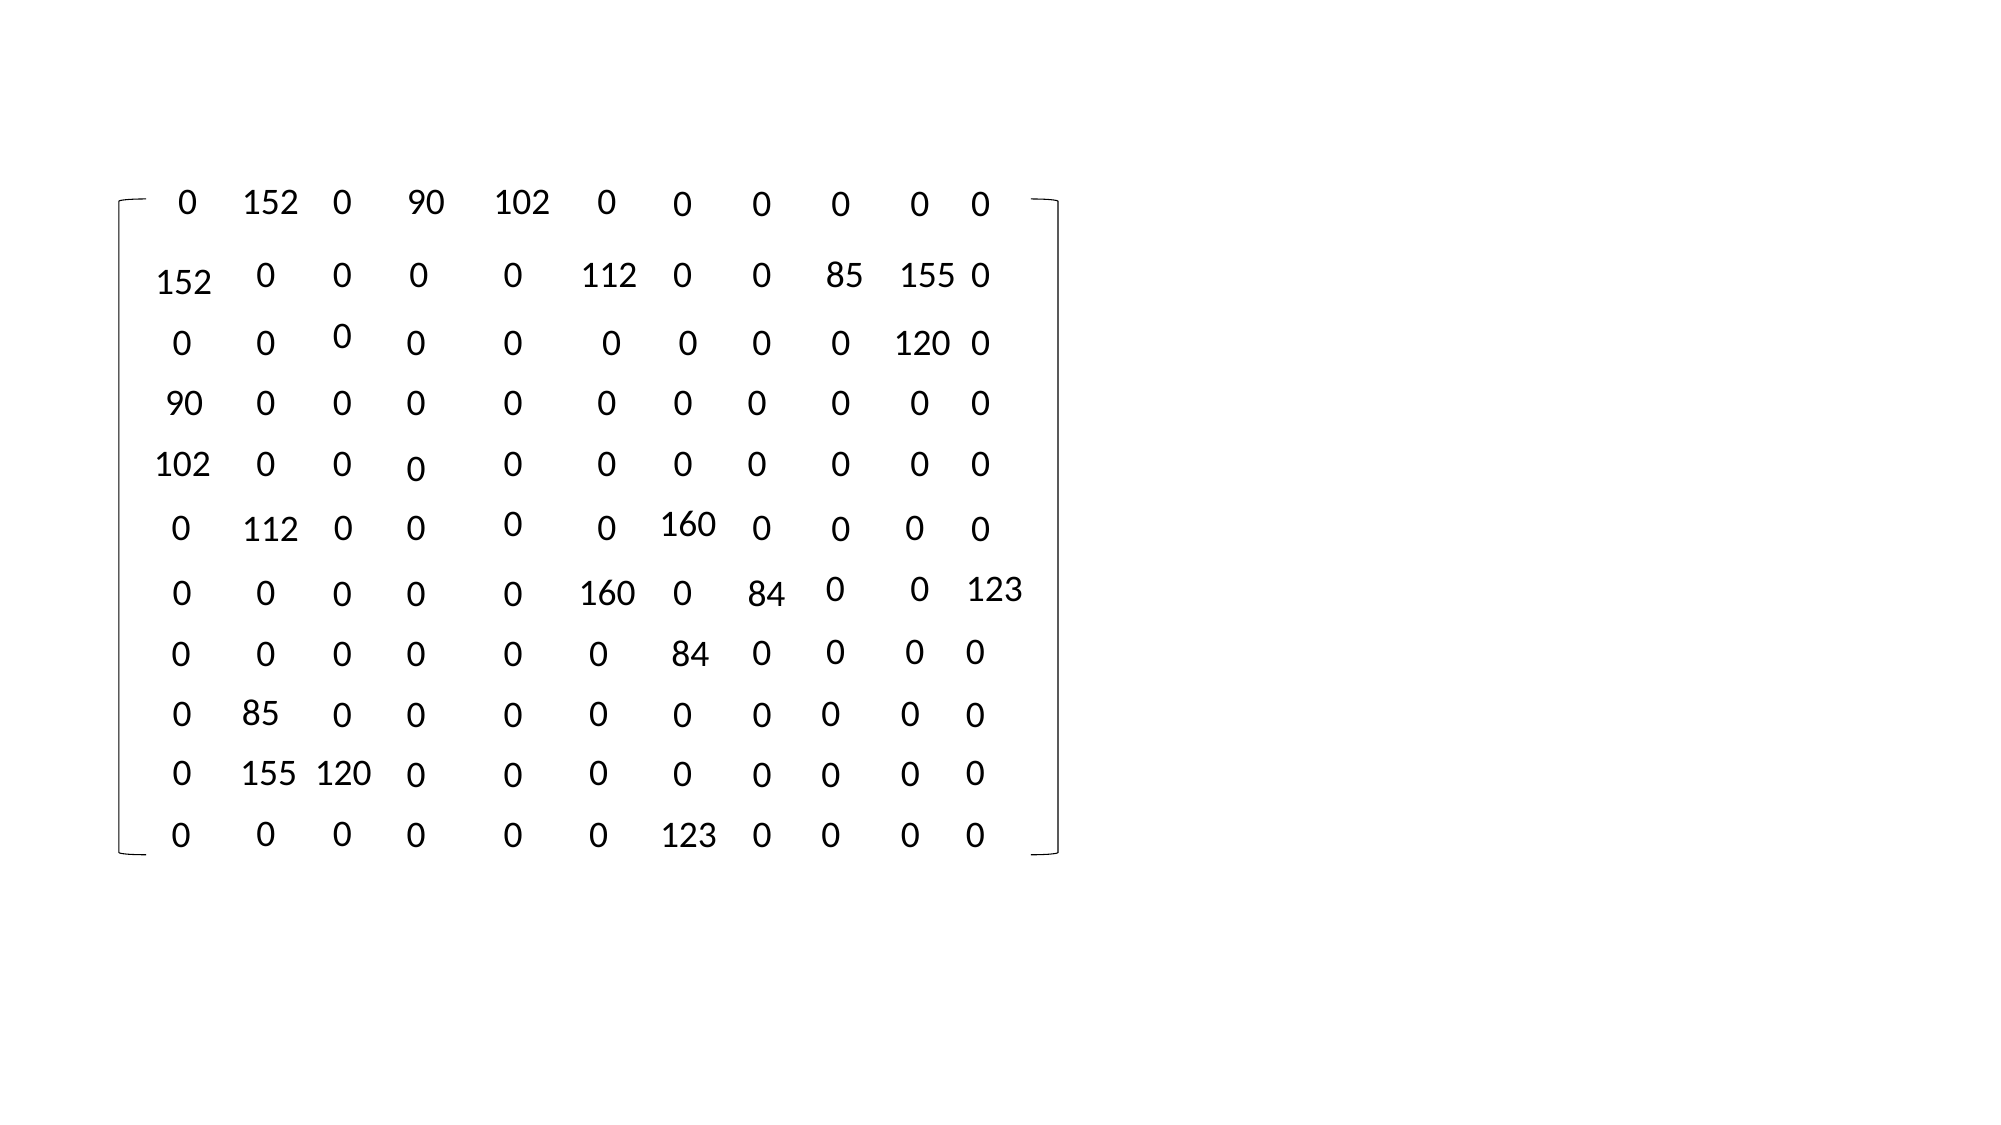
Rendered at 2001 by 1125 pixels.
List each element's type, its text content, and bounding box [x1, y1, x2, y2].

text_box 0 [890, 495, 984, 556]
text_box 0 [488, 431, 545, 491]
text_box 0 [574, 621, 630, 681]
text_box 0 [956, 431, 1012, 491]
text_box 0 [488, 491, 545, 552]
text_box 160 [644, 491, 738, 552]
text_box 0 [157, 560, 214, 621]
text_box 0 [956, 370, 1012, 431]
text_box 0 [241, 621, 298, 680]
text_box 0 [391, 802, 448, 862]
text_box 0 [488, 621, 545, 682]
text_box 0 [658, 242, 714, 303]
text_box 0 [391, 561, 448, 621]
text_box 120 [300, 740, 391, 801]
text_box 0 [488, 682, 545, 742]
text_box 0 [658, 171, 714, 232]
text_box 152 [227, 169, 318, 230]
text_box [1030, 371, 1059, 856]
text_box 0 [318, 621, 374, 682]
text_box 0 [816, 310, 872, 370]
text_box 0 [951, 682, 1007, 740]
text_box 0 [890, 619, 946, 680]
text_box 0 [956, 496, 1012, 557]
text_box 120 [878, 310, 956, 371]
text_box 0 [319, 495, 375, 556]
text_box 0 [737, 242, 793, 303]
text_box 0 [156, 802, 213, 862]
text_box 0 [391, 436, 448, 495]
text_box 0 [391, 495, 448, 556]
text_box 0 [241, 371, 298, 431]
text_box 0 [951, 619, 1007, 680]
text_box 0 [574, 681, 630, 742]
text_box 112 [565, 242, 658, 303]
text_box 0 [886, 802, 942, 863]
text_box 0 [811, 619, 867, 680]
text_box 0 [241, 310, 298, 371]
text_box 0 [163, 169, 219, 230]
text_box 0 [574, 802, 630, 863]
text_box 102 [478, 169, 575, 230]
text_box 0 [157, 742, 214, 801]
text_box 155 [225, 740, 300, 801]
text_box 0 [157, 681, 214, 742]
text_box 123 [645, 802, 737, 862]
text_box 0 [391, 682, 448, 742]
text_box 0 [318, 169, 374, 230]
text_box 0 [886, 742, 942, 802]
text_box 0 [737, 682, 794, 742]
text_box 0 [737, 495, 793, 556]
text_box 0 [732, 431, 788, 491]
text_box 0 [663, 310, 720, 371]
text_box 160 [563, 560, 657, 621]
text_box 84 [656, 621, 750, 682]
text_box 0 [488, 370, 545, 431]
text_box 0 [956, 310, 1067, 371]
text_box 0 [318, 303, 374, 363]
text_box 0 [658, 741, 714, 802]
text_box 0 [241, 801, 298, 861]
text_box 0 [811, 556, 867, 617]
text_box 0 [816, 496, 872, 557]
text_box 0 [816, 171, 872, 232]
text_box 0 [318, 682, 374, 740]
text_box 0 [895, 171, 952, 232]
text_box 0 [895, 556, 952, 617]
text_box 0 [488, 742, 545, 802]
text_box 90 [150, 370, 219, 431]
text_box 90 [392, 169, 461, 230]
text_box 0 [806, 681, 862, 742]
text_box 0 [318, 370, 374, 431]
text_box 0 [816, 431, 872, 491]
text_box 0 [732, 370, 788, 431]
text_box 0 [394, 242, 450, 303]
text_box 0 [241, 431, 298, 491]
text_box 84 [732, 561, 826, 622]
text_box 0 [750, 622, 793, 681]
text_box 0 [582, 169, 679, 230]
text_box 0 [488, 310, 545, 370]
text_box 0 [582, 495, 638, 556]
text_box 102 [139, 431, 232, 491]
text_box 155 [884, 242, 956, 303]
text_box 0 [318, 561, 374, 621]
text_box [1030, 198, 1059, 310]
text_box 0 [886, 681, 942, 742]
text_box 112 [227, 496, 320, 557]
text_box 0 [587, 310, 643, 371]
text_box 0 [488, 561, 545, 621]
text_box 0 [241, 560, 298, 621]
text_box 85 [811, 242, 884, 303]
text_box 0 [391, 621, 448, 682]
text_box 0 [951, 740, 1007, 801]
text_box 0 [956, 242, 1012, 303]
text_box 0 [318, 242, 374, 303]
text_box 0 [157, 310, 214, 371]
text_box 0 [658, 560, 714, 621]
text_box 0 [895, 431, 952, 491]
text_box 0 [737, 171, 793, 232]
text_box 0 [582, 370, 638, 431]
text_box 0 [956, 171, 1012, 232]
text_box 0 [318, 431, 374, 491]
text_box 123 [951, 557, 1044, 617]
text_box 0 [488, 242, 545, 303]
text_box 0 [488, 802, 545, 862]
text_box 0 [582, 431, 638, 491]
text_box 0 [574, 740, 658, 801]
text_box 0 [895, 370, 952, 431]
text_box 0 [737, 802, 794, 862]
text_box 0 [658, 682, 714, 741]
text_box 0 [806, 802, 862, 863]
text_box [118, 198, 147, 856]
text_box 0 [391, 742, 448, 802]
text_box 0 [318, 801, 391, 861]
text_box 0 [951, 802, 1007, 862]
text_box 0 [658, 370, 715, 431]
text_box 0 [658, 431, 715, 491]
text_box 0 [391, 371, 448, 431]
text_box 0 [816, 370, 872, 431]
text_box 0 [156, 621, 213, 682]
text_box 85 [227, 680, 300, 740]
text_box 0 [806, 742, 862, 802]
text_box 0 [391, 310, 448, 371]
text_box 0 [156, 495, 253, 556]
text_box 0 [737, 742, 794, 802]
text_box 152 [140, 250, 242, 310]
text_box 0 [737, 310, 793, 371]
text_box 0 [241, 242, 298, 303]
